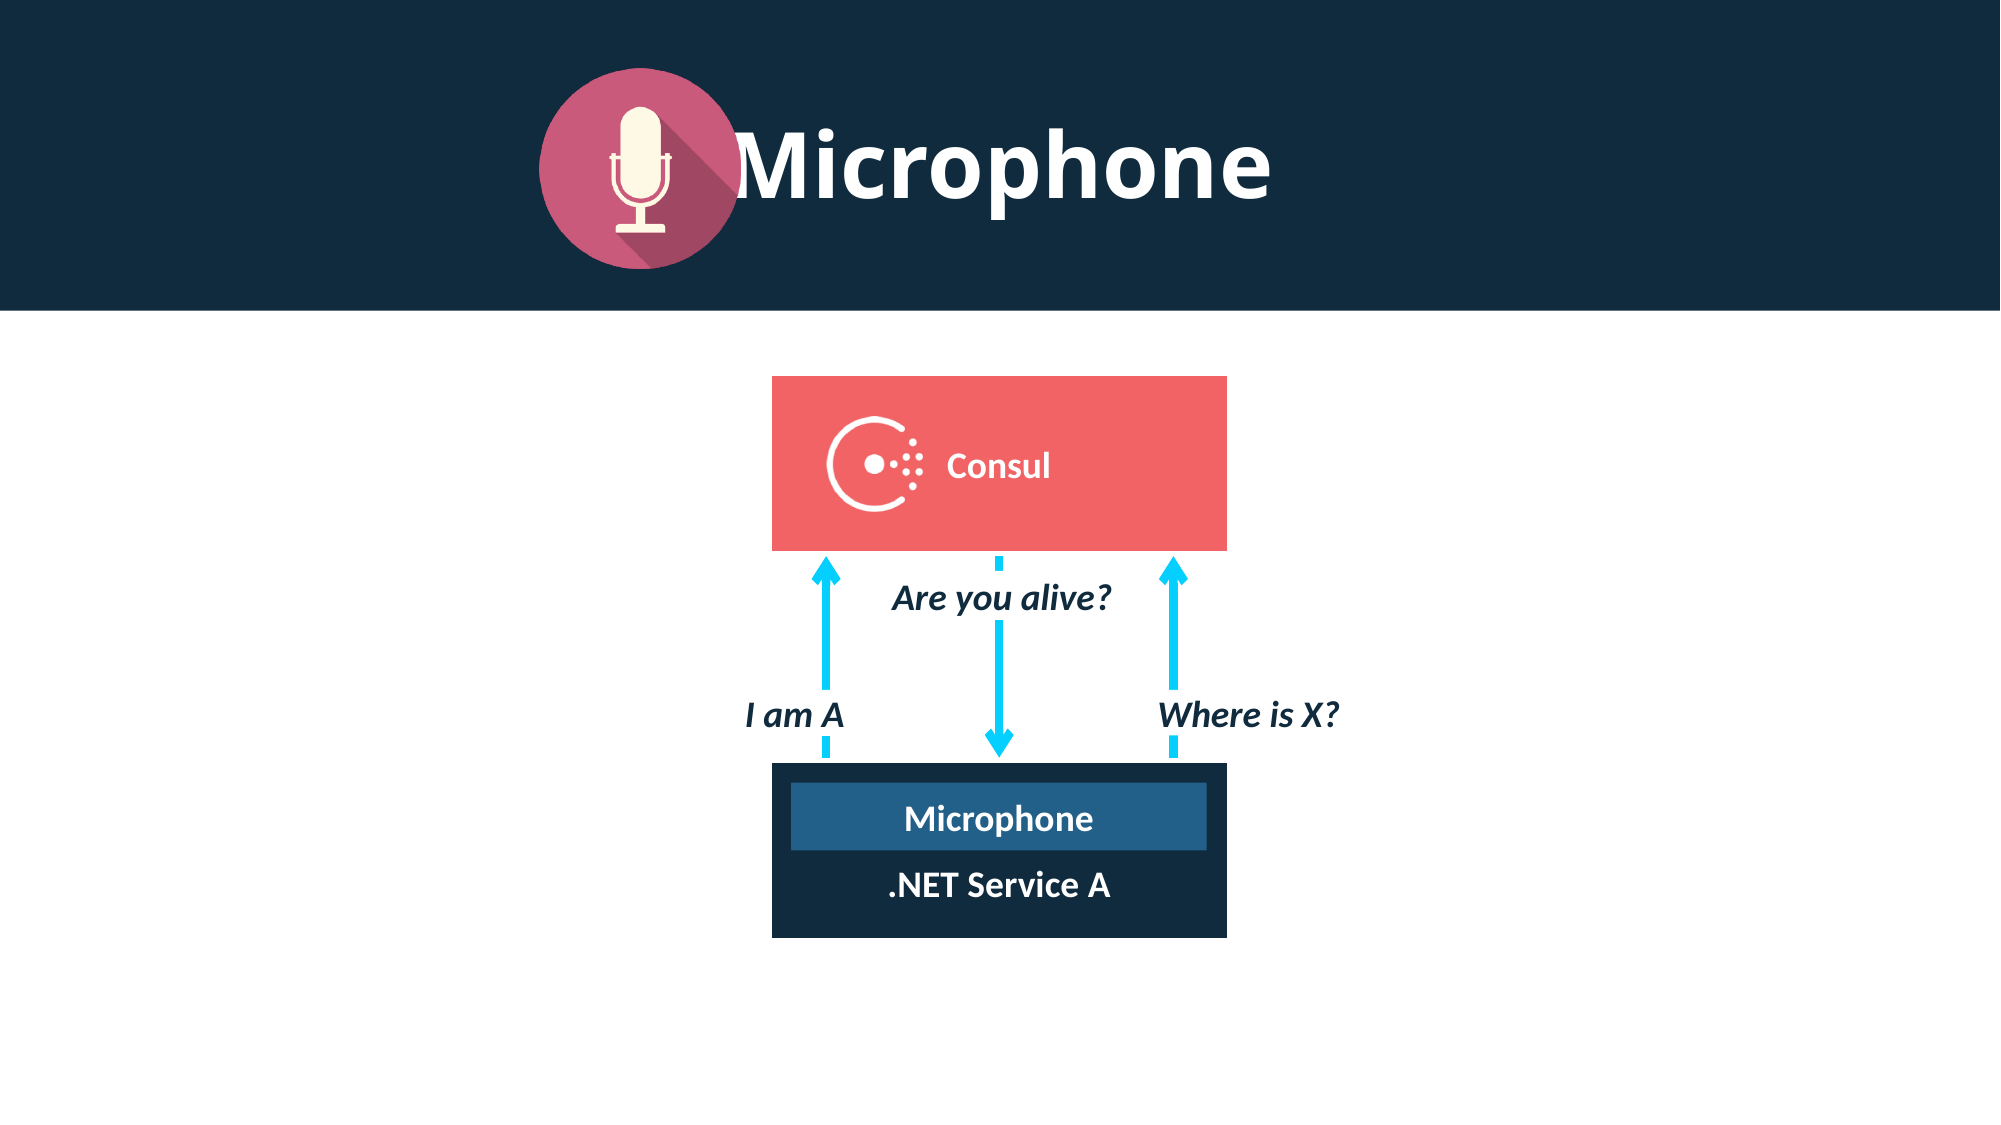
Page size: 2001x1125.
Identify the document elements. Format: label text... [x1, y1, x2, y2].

text_box Microphone [790, 782, 1208, 851]
text_box I am A [827, 689, 865, 737]
text_box Are you alive? [1000, 570, 1142, 621]
picture [826, 416, 923, 512]
text_box I am A [725, 689, 826, 737]
text_box Are you alive? [863, 570, 999, 621]
title Microphone [137, 59, 1863, 278]
text_box [0, 0, 2000, 312]
text_box Where is X? [1174, 689, 1358, 736]
text_box Consul [765, 370, 1233, 557]
text_box Where is X? [1140, 689, 1173, 736]
picture [539, 68, 741, 269]
text_box .NET Service A [765, 757, 1233, 944]
